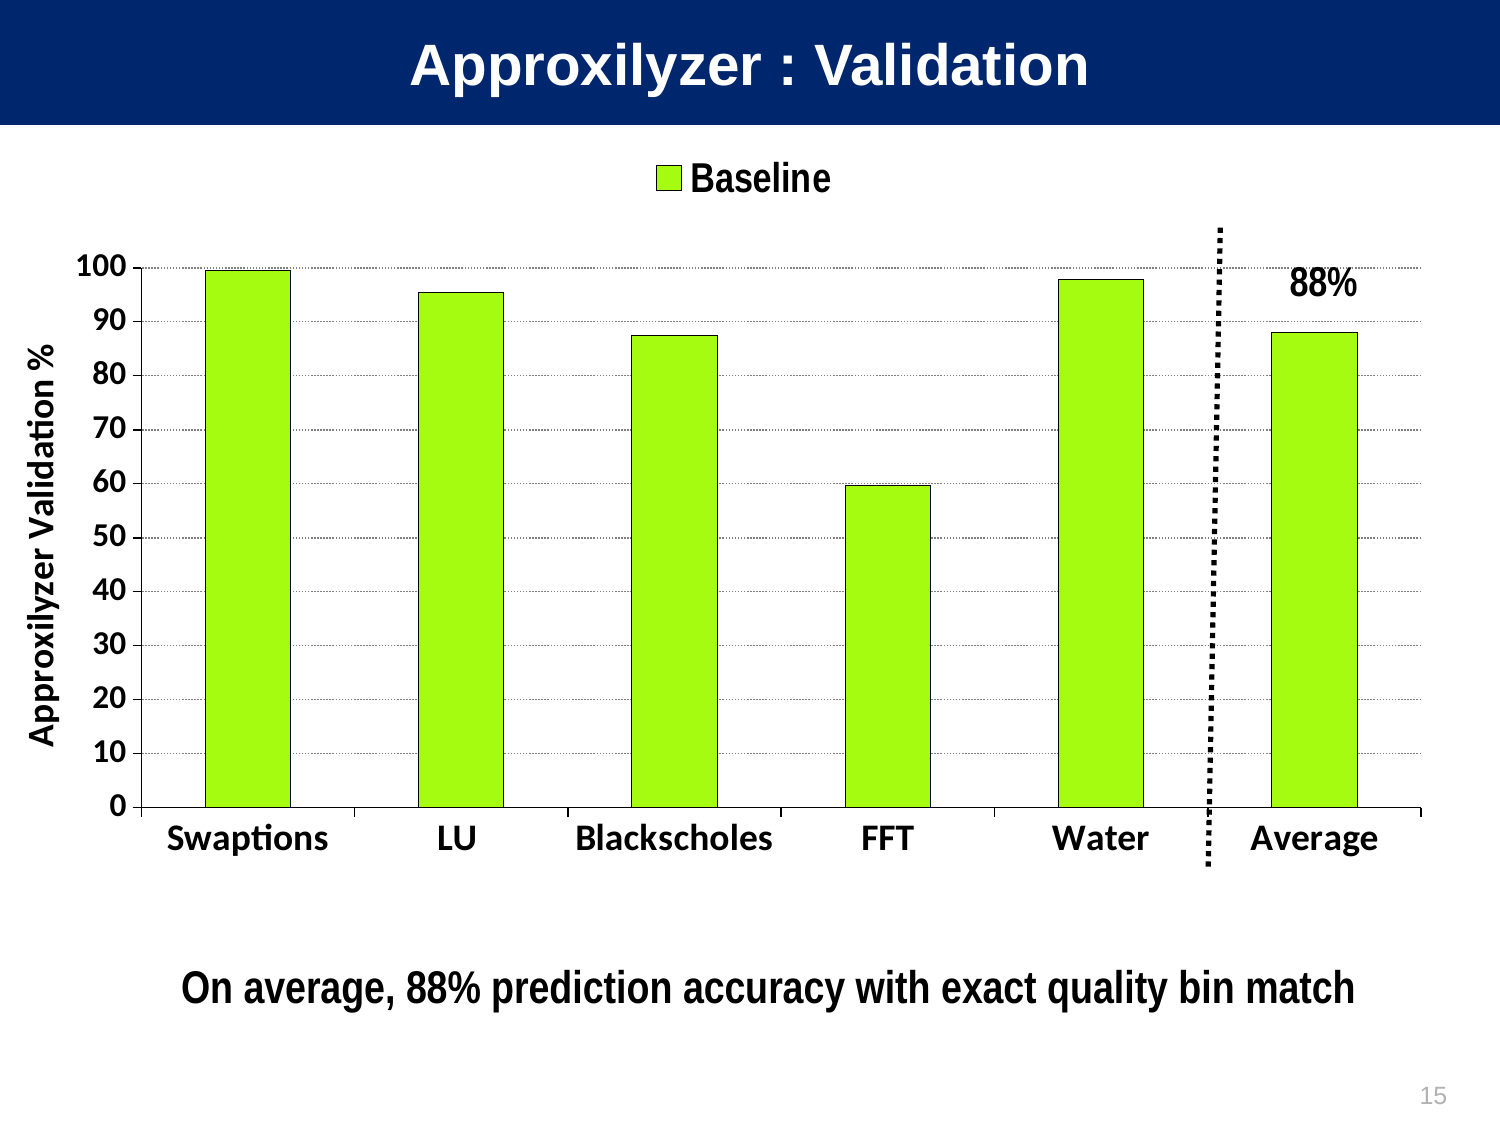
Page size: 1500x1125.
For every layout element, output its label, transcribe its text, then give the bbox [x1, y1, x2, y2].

slide_number 15 [1112, 1065, 1463, 1125]
text_box On average, 88% prediction accuracy with exact quality bin match [124, 997, 1413, 1020]
chart [5, 137, 1500, 988]
title Approxilyzer : Validation [0, 0, 1500, 126]
